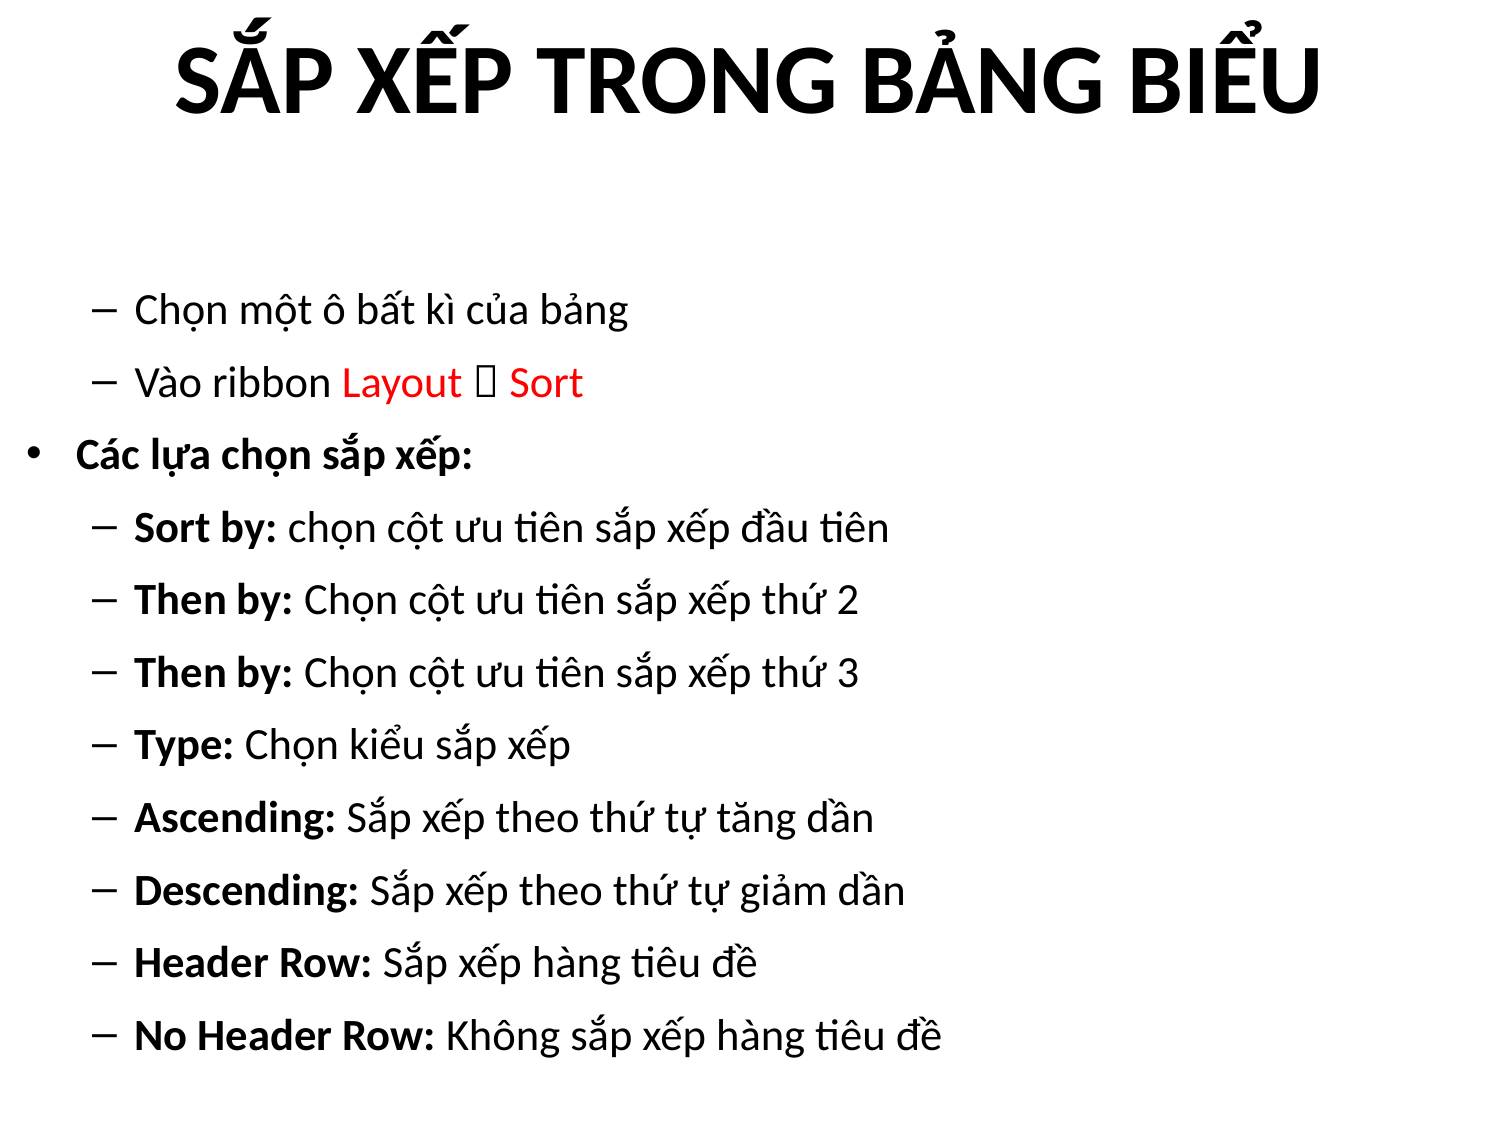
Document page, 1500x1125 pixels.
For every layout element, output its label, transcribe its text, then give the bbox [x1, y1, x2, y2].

title SẮP XẾP TRONG BẢNG BIỂU [0, 36, 1500, 112]
list Chọn một ô bất kì của bảng Vào ribbon Layout  Sort Các lựa chọn sắp xếp: Sort by: chọn cột ưu tiên sắp xếp đầu tiên Then by: Chọn cột ưu tiên sắp xếp thứ 2 Then by: Chọn cột ưu tiên sắp xếp thứ 3 Type: Chọn kiểu sắp xếp Ascending: Sắp xếp theo thứ tự tăng dần Descending: Sắp xếp theo thứ tự giảm dần Header Row: Sắp xếp hàng tiêu đề No Header Row: Không sắp xếp hàng tiêu đề [11, 261, 1439, 1125]
